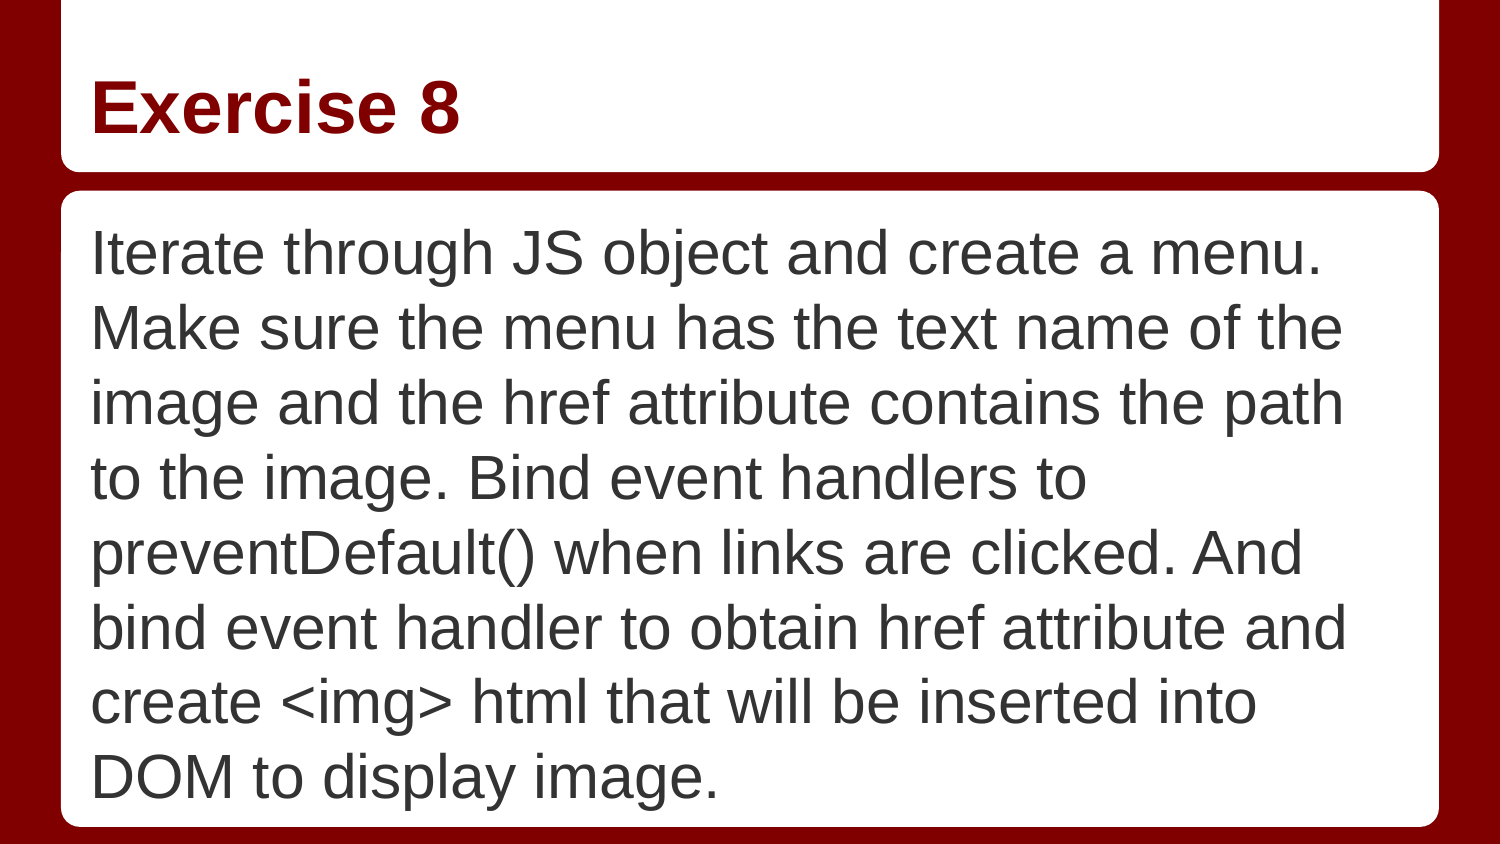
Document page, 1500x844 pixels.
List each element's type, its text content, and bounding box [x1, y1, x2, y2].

list Iterate through JS object and create a menu. Make sure the menu has the text name of the image and the href attribute contains the path to the image. Bind event handlers to preventDefault() when links are clicked. And bind event handler to obtain href attribute and create <img> html that will be inserted into DOM to display image. [75, 196, 1425, 808]
title Exercise 8 [75, 22, 1425, 164]
